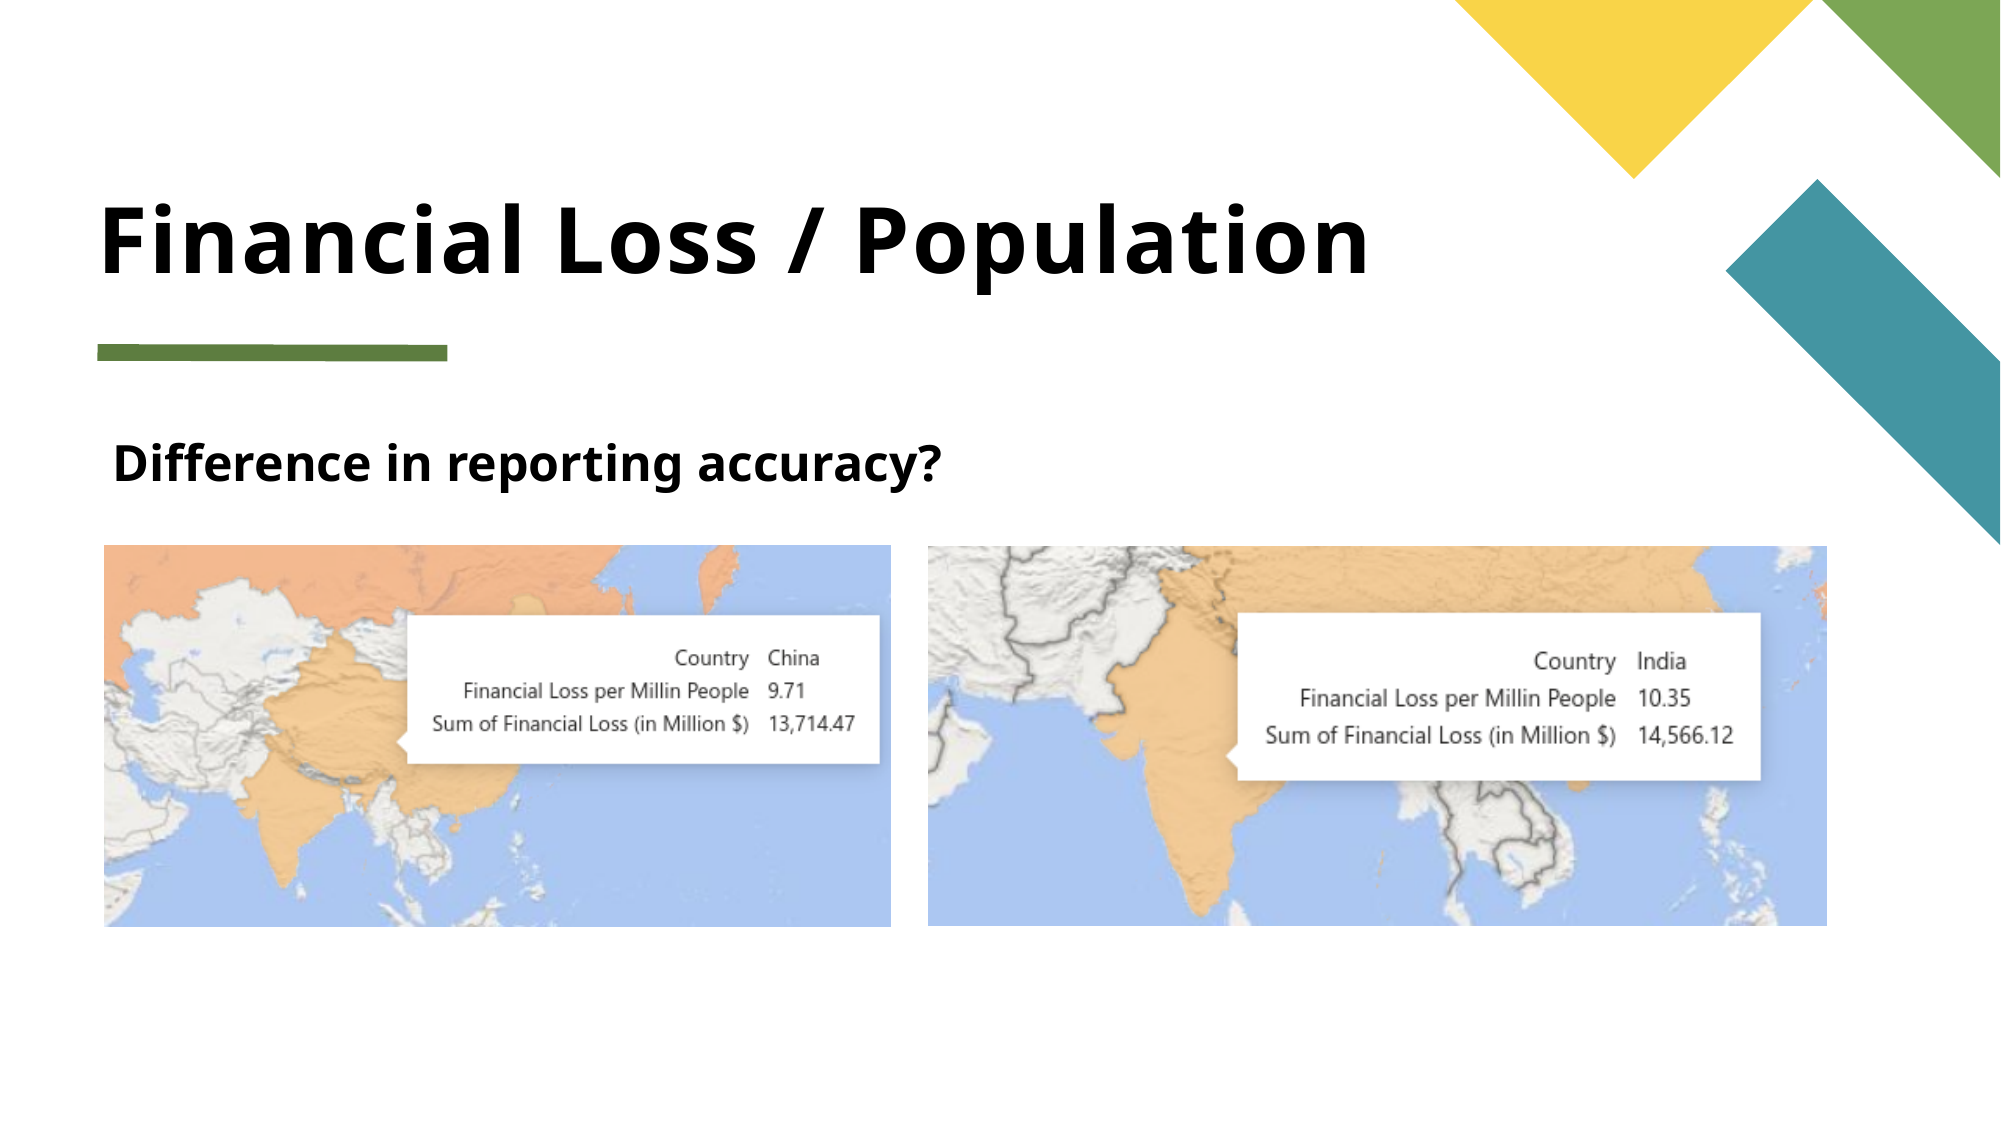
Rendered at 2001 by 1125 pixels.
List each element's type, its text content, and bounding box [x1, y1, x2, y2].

title Financial Loss / Population [97, 32, 1898, 291]
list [104, 545, 891, 927]
text_box Difference in reporting accuracy? [97, 424, 1233, 500]
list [928, 546, 1827, 926]
